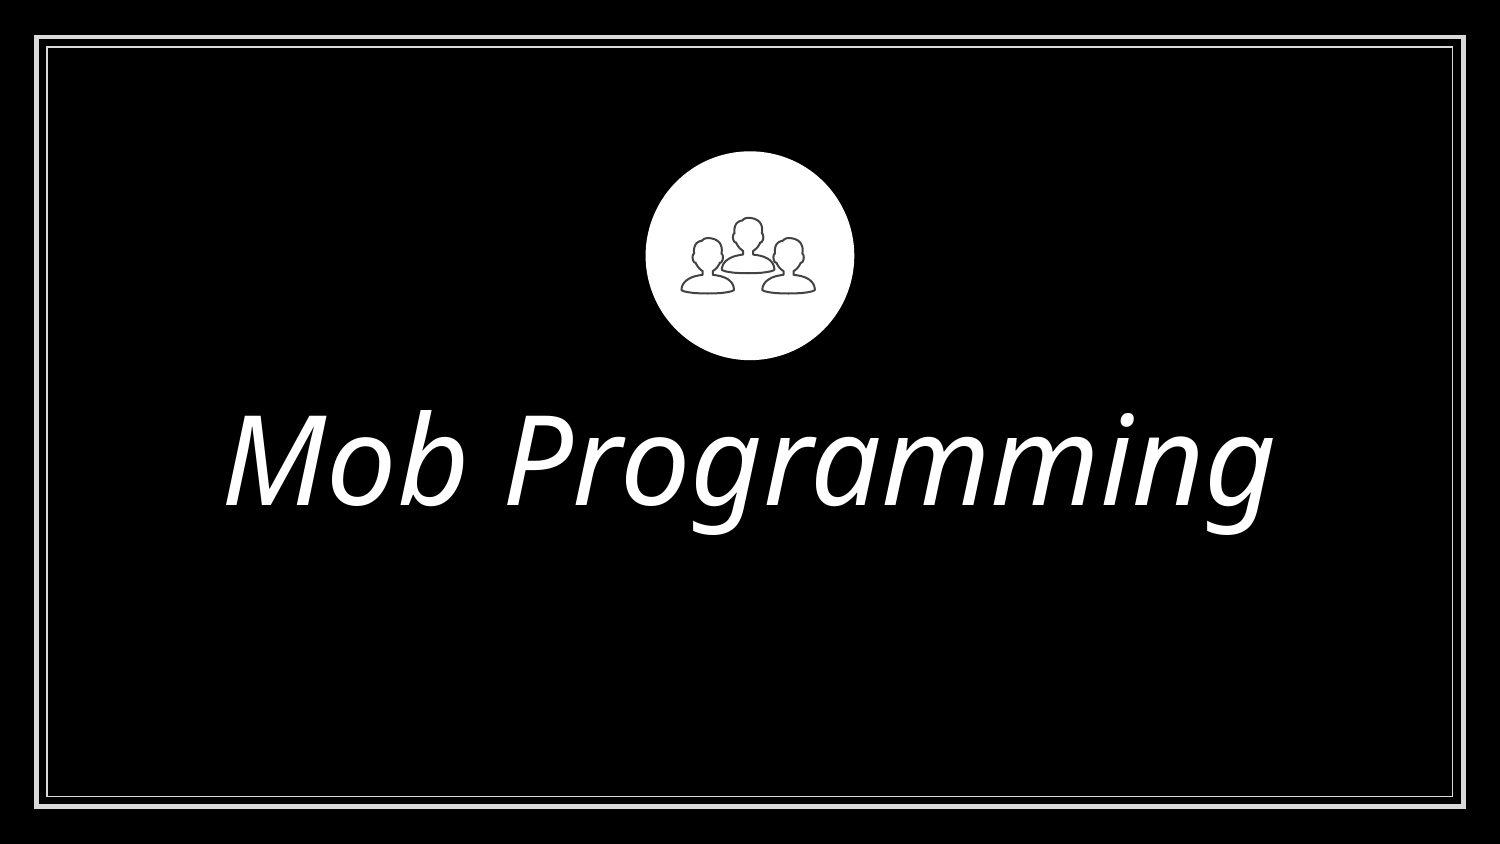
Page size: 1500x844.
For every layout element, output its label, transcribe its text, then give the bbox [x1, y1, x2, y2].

text_box [645, 151, 855, 361]
title Mob Programming [161, 360, 1339, 551]
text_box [681, 217, 816, 294]
